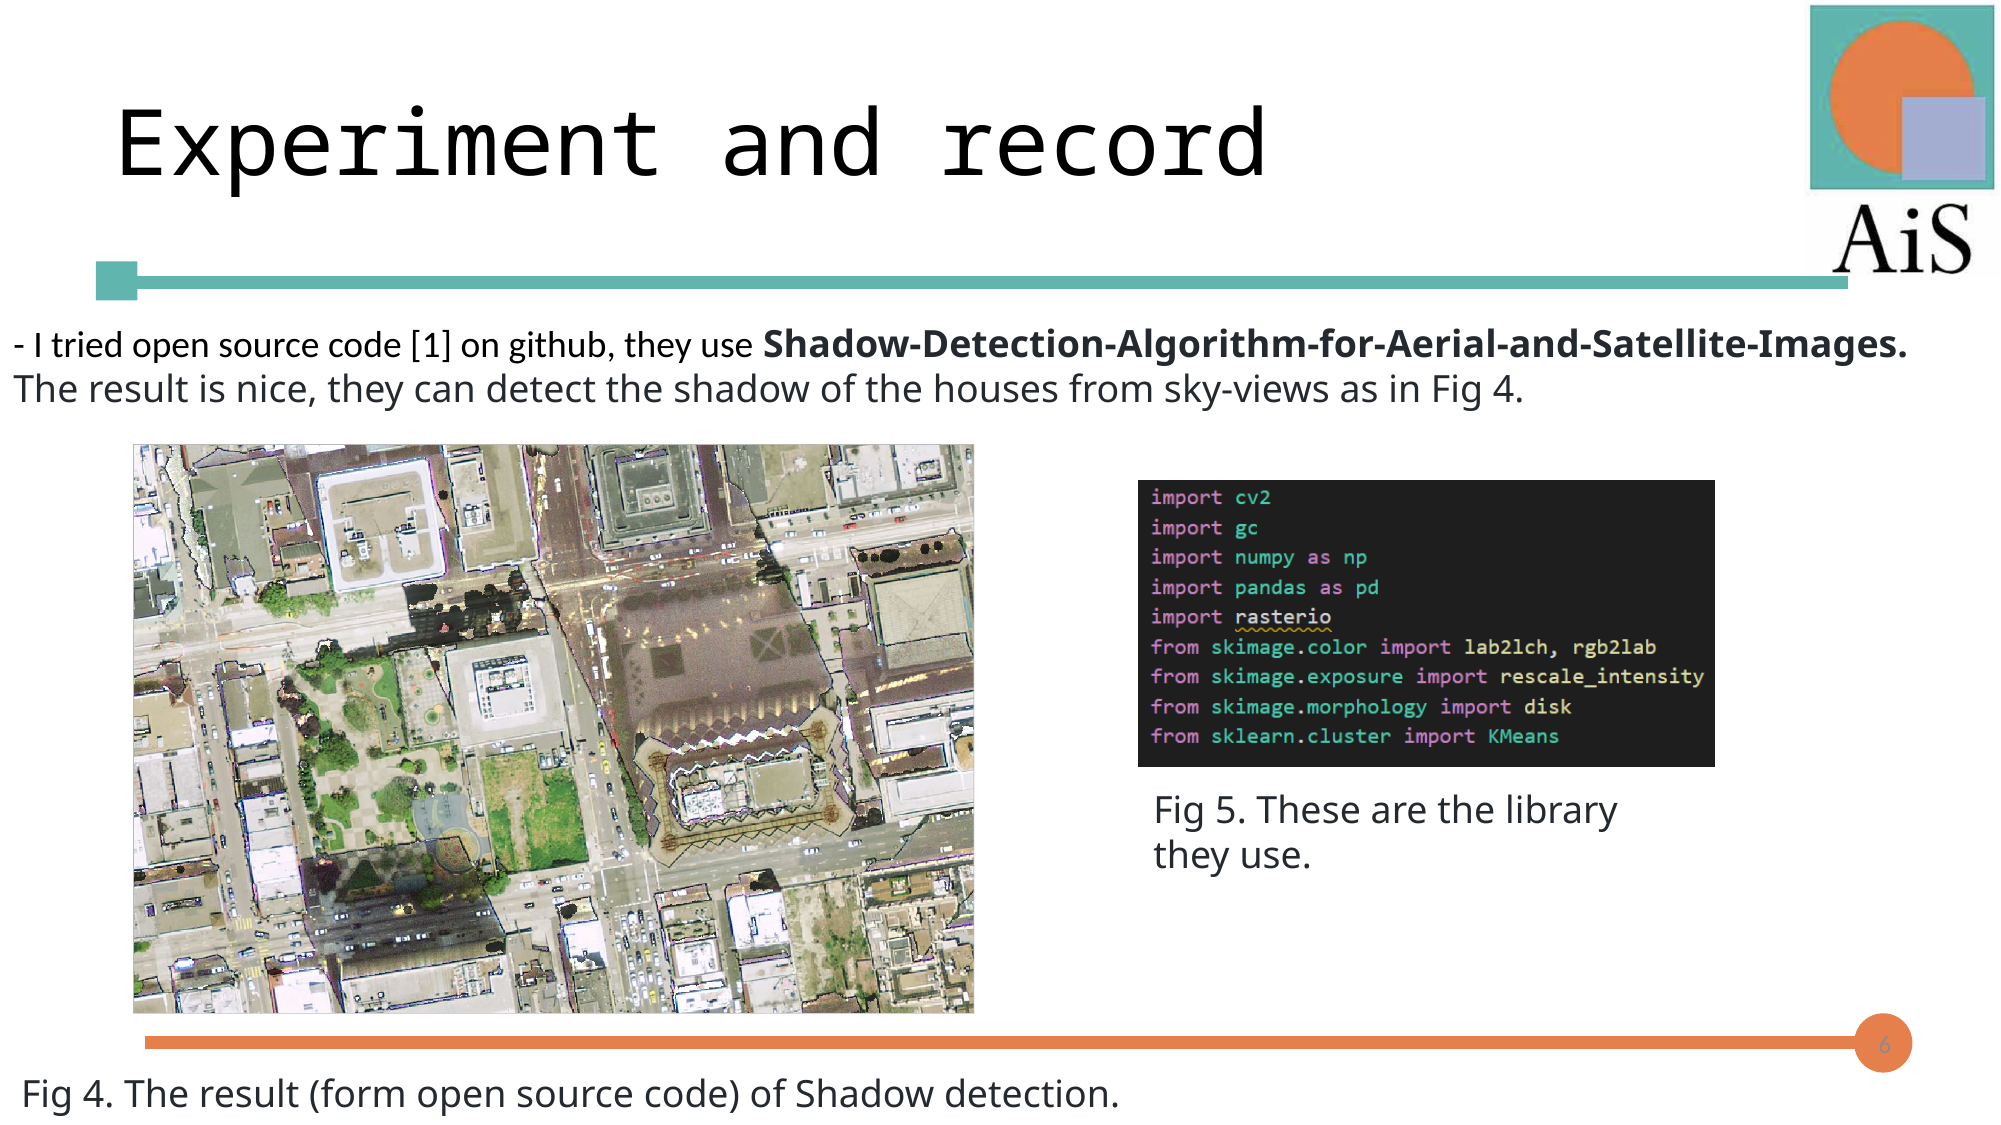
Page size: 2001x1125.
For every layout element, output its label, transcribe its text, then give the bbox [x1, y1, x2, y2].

text_box Fig 4. The result (form open source code) of Shadow detection. [6, 1063, 1137, 1123]
picture [1804, 0, 2000, 278]
text_box Fig 5. These are the library they use. [1138, 779, 1691, 884]
picture [1138, 480, 1715, 767]
picture [133, 444, 975, 1014]
slide_number 6 [1445, 1013, 1907, 1074]
text_box - I tried open source code [1] on github, they use Shadow-Detection-Algorithm-for-Aerial-and-Satellite-Images. The result is nice, they can detect the shadow of the houses from sky-views as in Fig 4. [0, 312, 1925, 463]
title Experiment and record [99, 45, 1900, 233]
